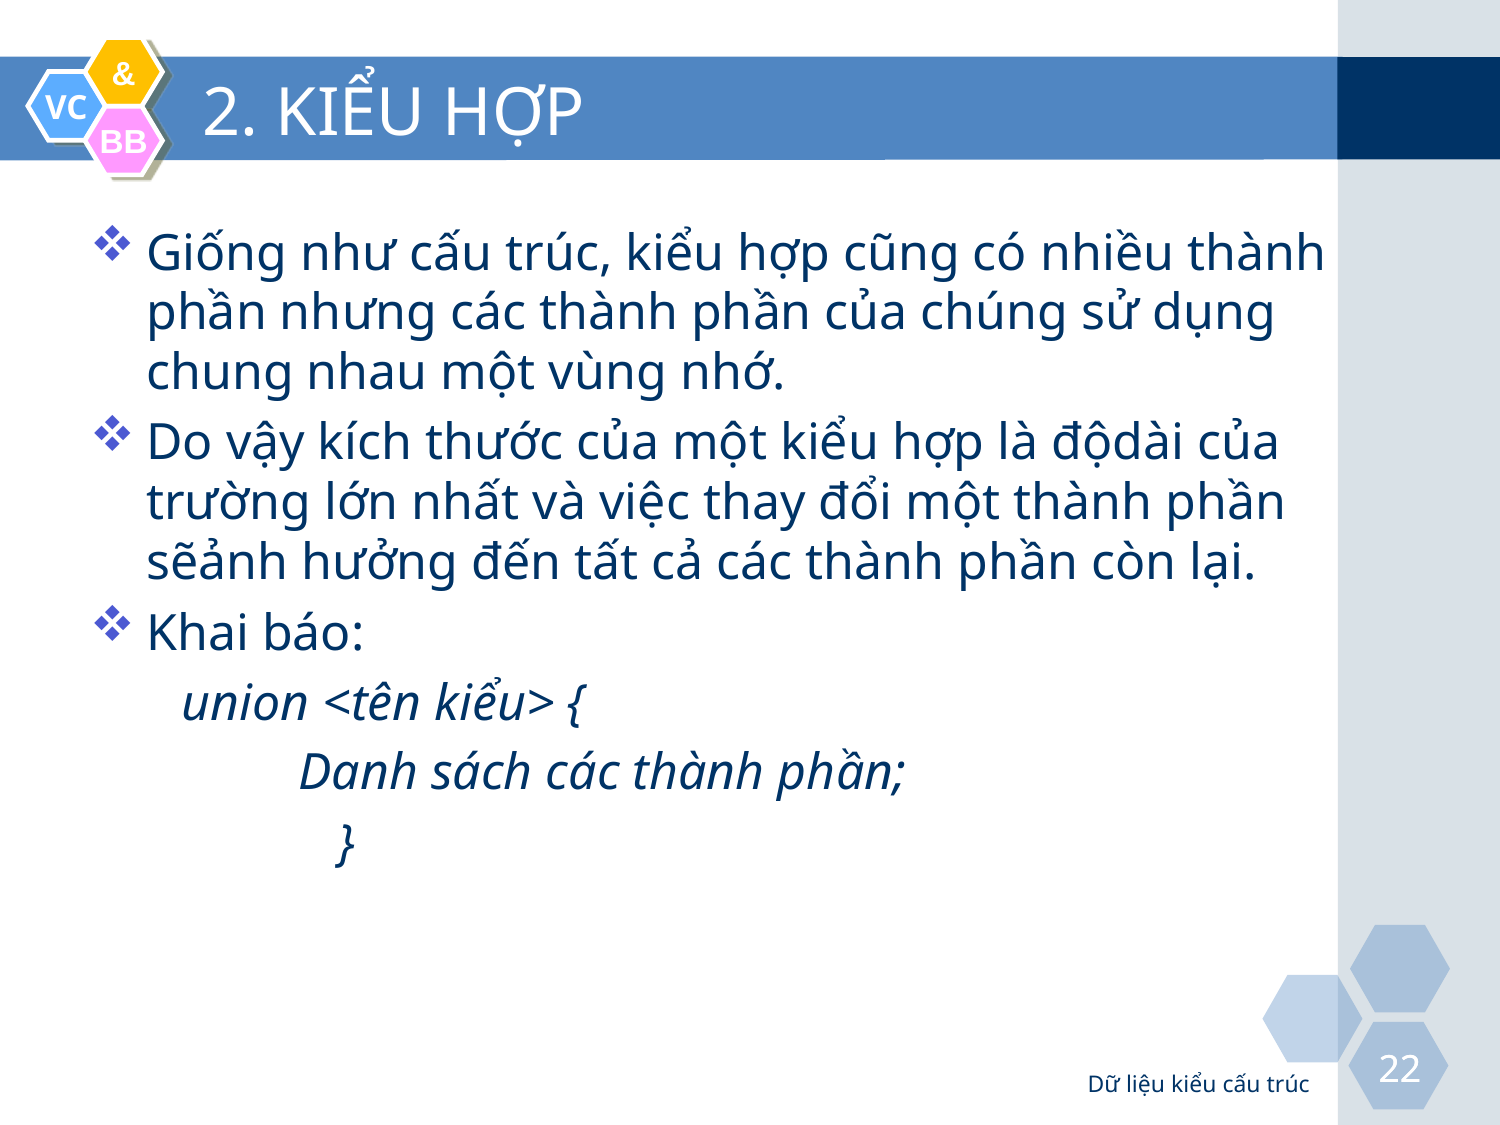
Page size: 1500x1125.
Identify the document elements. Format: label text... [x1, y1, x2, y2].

list Giống như cấu trúc, kiểu hợp cũng có nhiều thành phần nhưng các thành phần của chúng sử dụng chung nhau một vùng nhớ. Do vậy kích thước của một kiểu hợp là độdài của trường lớn nhất và việc thay đổi một thành phần sẽảnh hưởng đến tất cả các thành phần còn lại. Khai báo: union <tên kiểu> { Danh sách các thành phần; } [75, 212, 1425, 1038]
footer Dữ liệu kiểu cấu trúc [849, 1062, 1326, 1101]
title 2. KIỂU HỢP [187, 62, 1288, 155]
